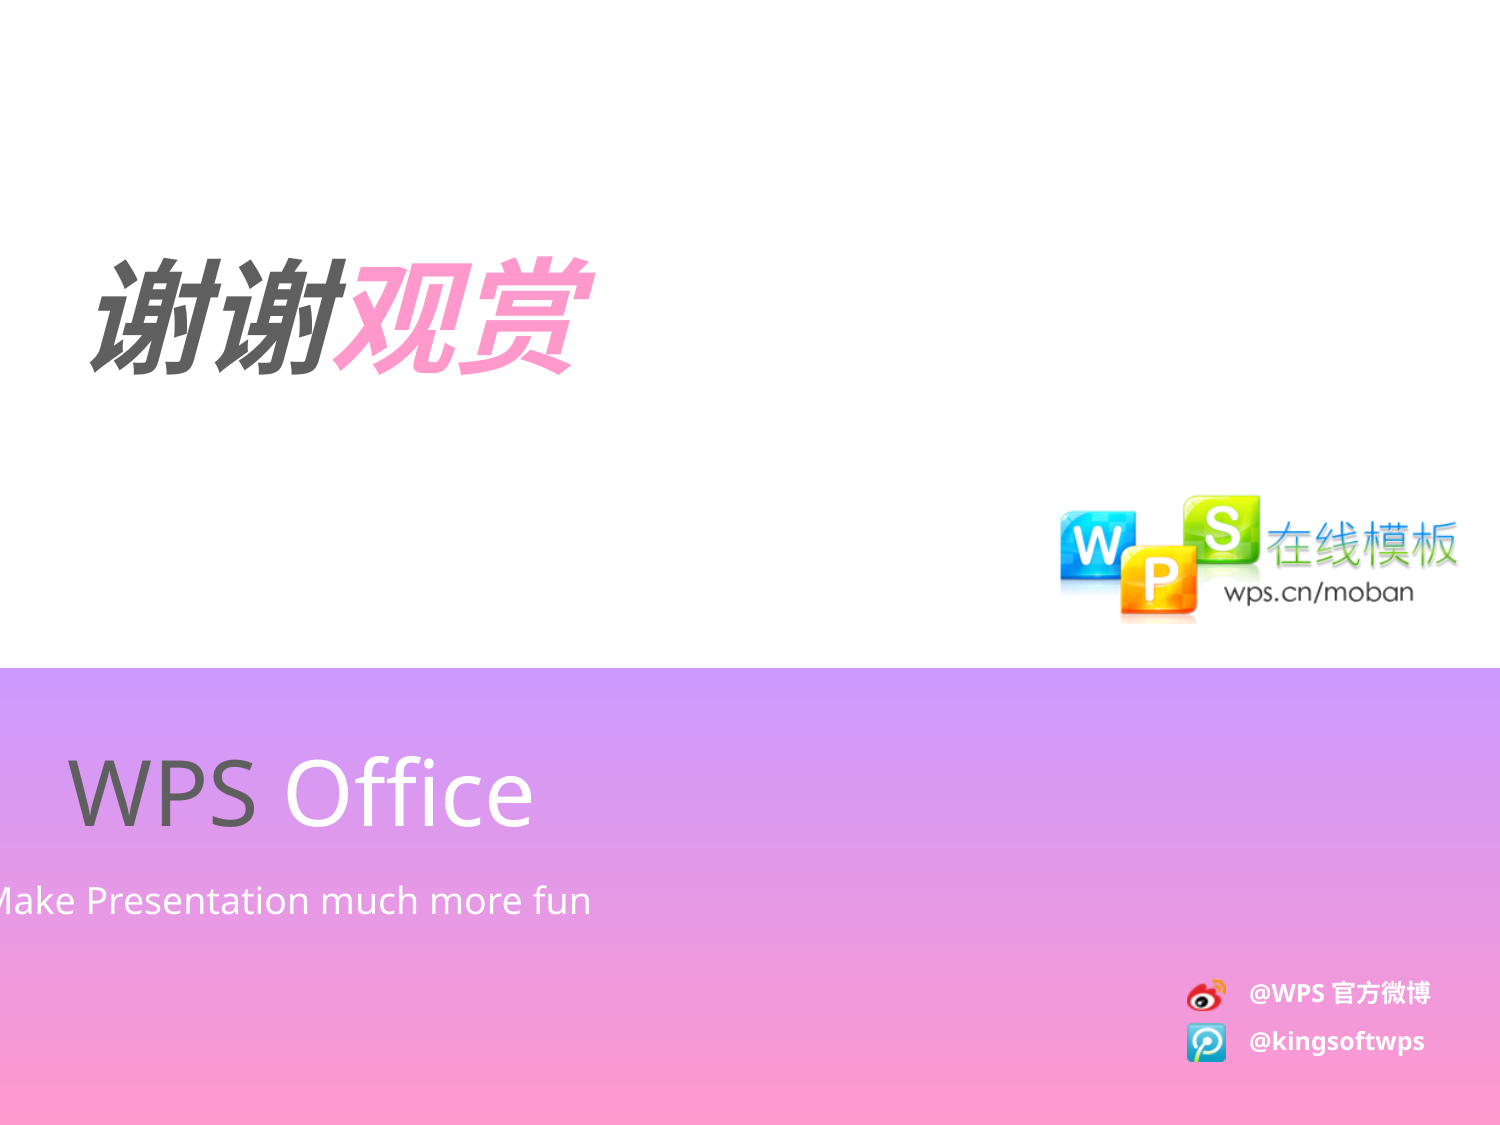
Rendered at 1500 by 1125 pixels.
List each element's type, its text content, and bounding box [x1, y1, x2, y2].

text_box [0, 668, 1500, 1125]
text_box Make Presentation much more fun [0, 869, 608, 930]
text_box @WPS官方微博 @kingsoftwps [1234, 976, 1495, 1063]
picture [1057, 491, 1472, 624]
text_box 谢谢观赏 [65, 231, 1011, 397]
text_box WPS Office [53, 727, 620, 853]
picture [1186, 976, 1226, 1015]
picture [1187, 1023, 1226, 1062]
